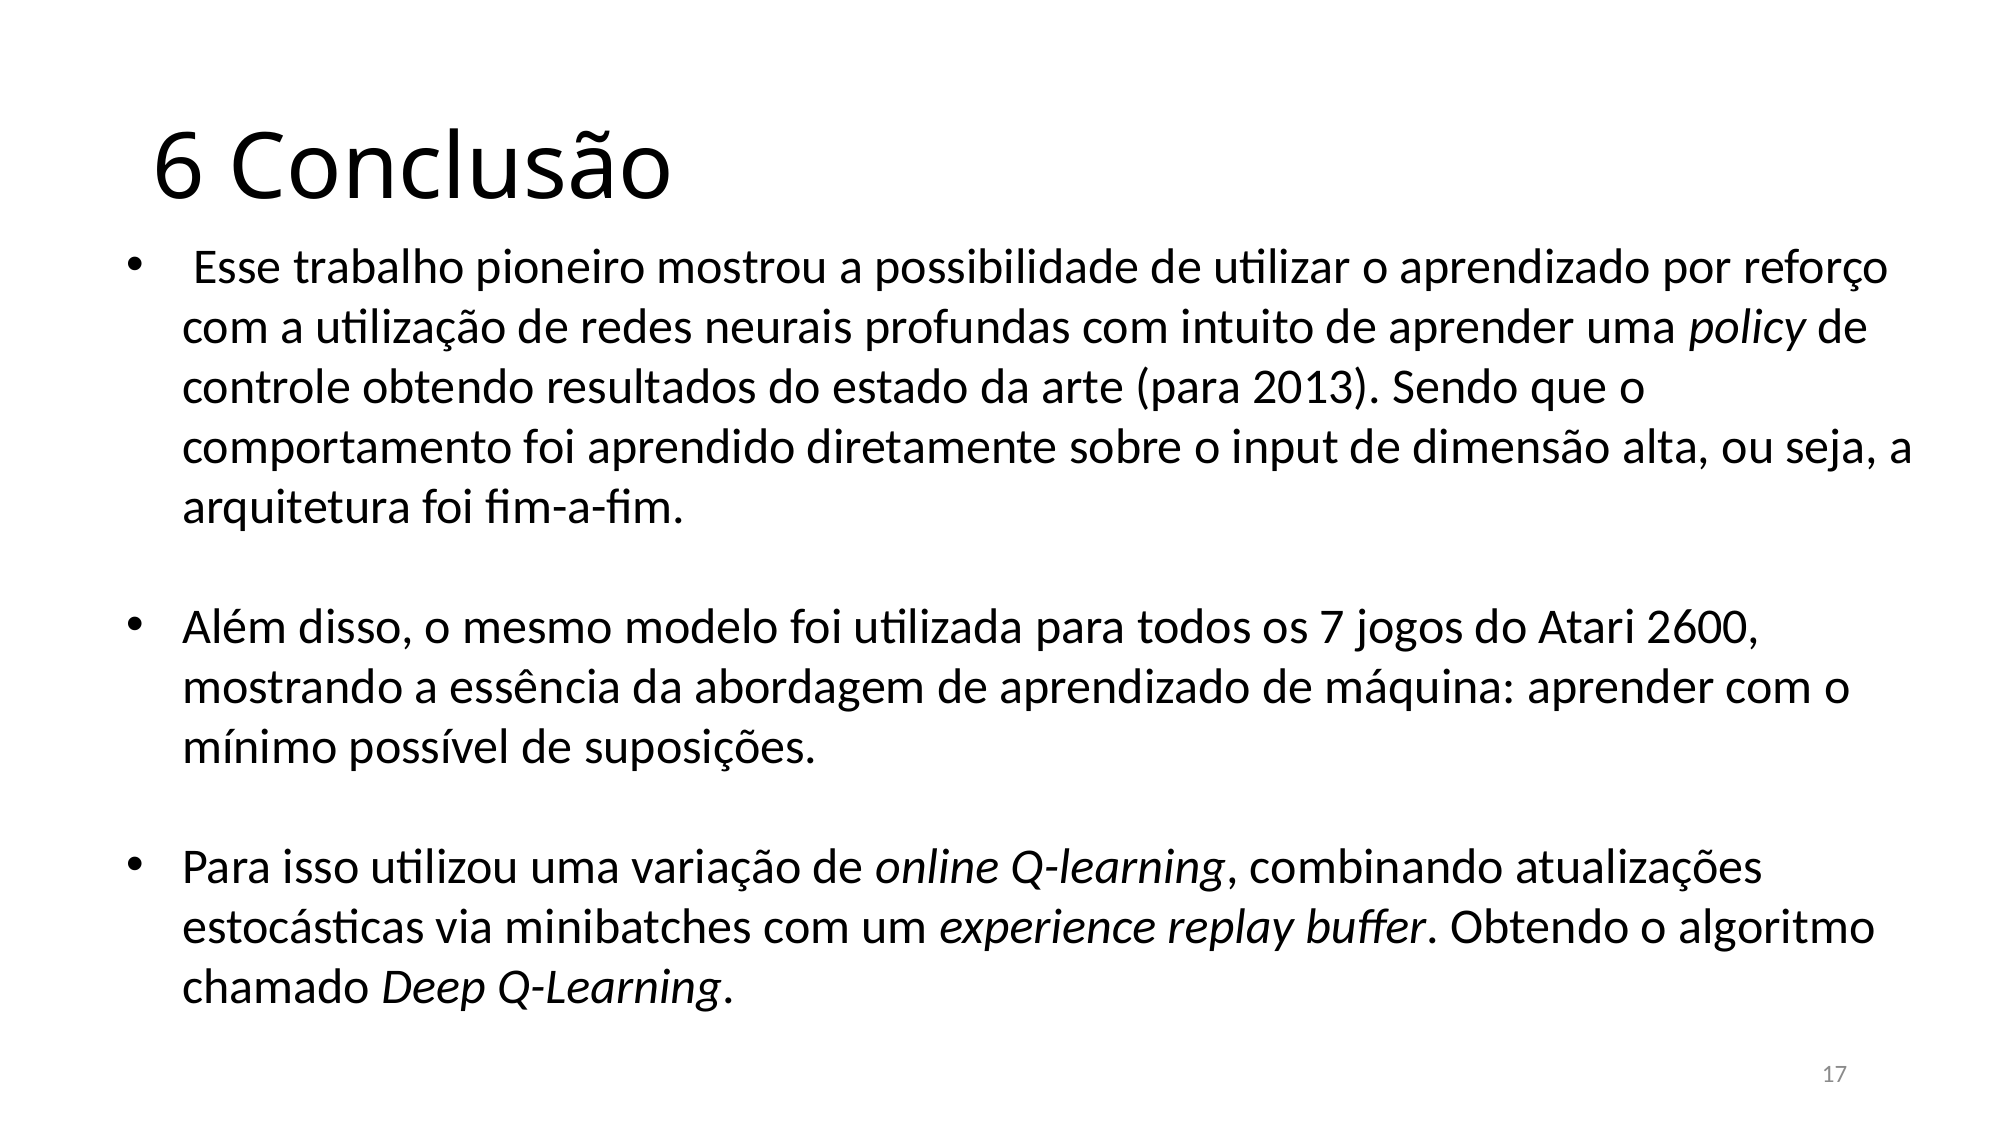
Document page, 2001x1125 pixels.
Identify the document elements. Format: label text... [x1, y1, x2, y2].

text_box Esse trabalho pioneiro mostrou a possibilidade de utilizar o aprendizado por reforço com a utilização de redes neurais profundas com intuito de aprender uma policy de controle obtendo resultados do estado da arte (para 2013). Sendo que o comportamento foi aprendido diretamente sobre o input de dimensão alta, ou seja, a arquitetura foi fim-a-fim. Além disso, o mesmo modelo foi utilizada para todos os 7 jogos do Atari 2600, mostrando a essência da abordagem de aprendizado de máquina: aprender com o mínimo possível de suposições. Para isso utilizou uma variação de online Q-learning, combinando atualizações estocásticas via minibatches com um experience replay buffer. Obtendo o algoritmo chamado Deep Q-Learning. [111, 226, 1963, 1021]
slide_number 17 [1412, 1042, 1863, 1103]
title 6 Conclusão [137, 59, 1932, 226]
